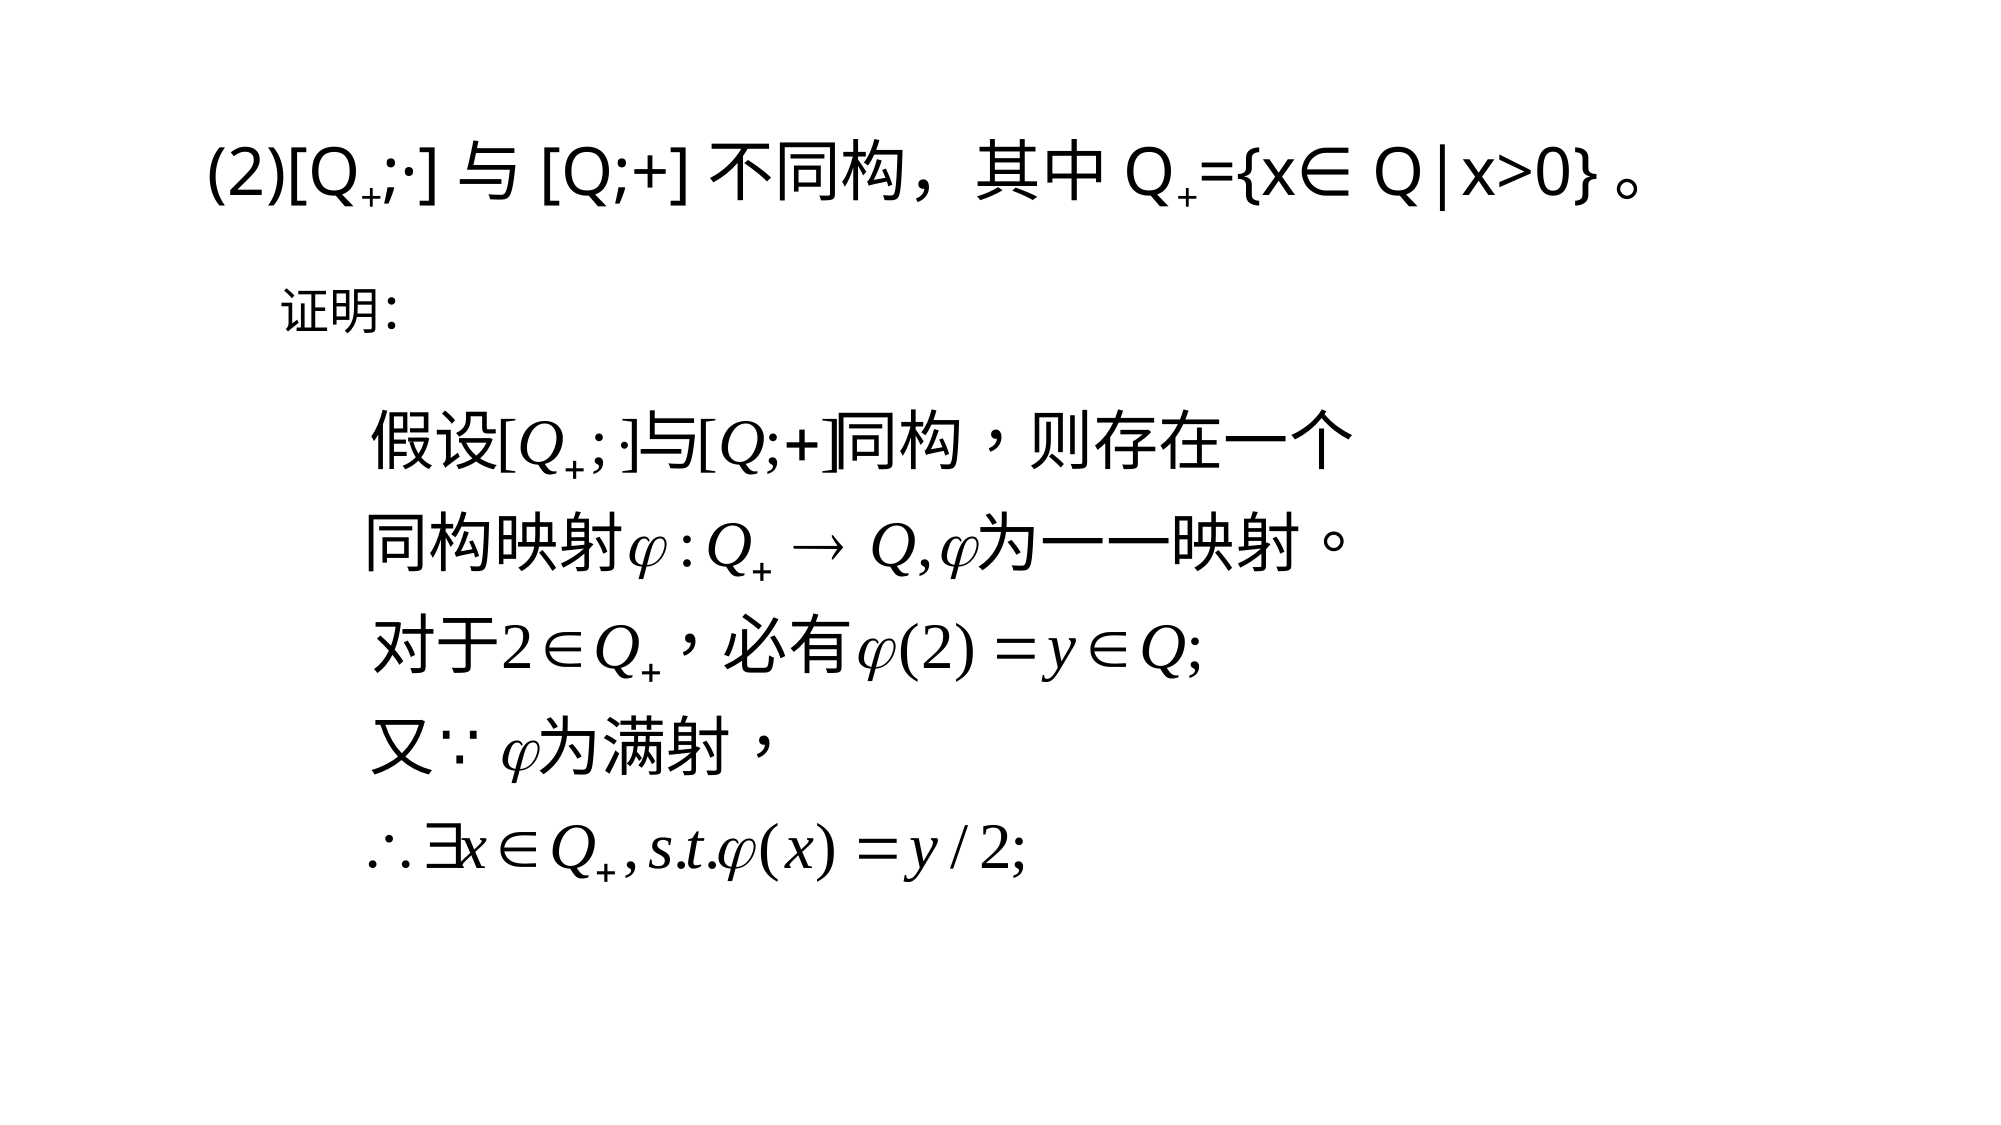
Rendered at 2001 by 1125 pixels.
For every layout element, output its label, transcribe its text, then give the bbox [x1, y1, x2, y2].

title (2)[Q+;·]与[Q;+]不同构，其中Q+={x∈ Q|x>0}。 [192, 31, 1760, 219]
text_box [362, 397, 1367, 897]
subtitle 证明： [264, 278, 1315, 379]
